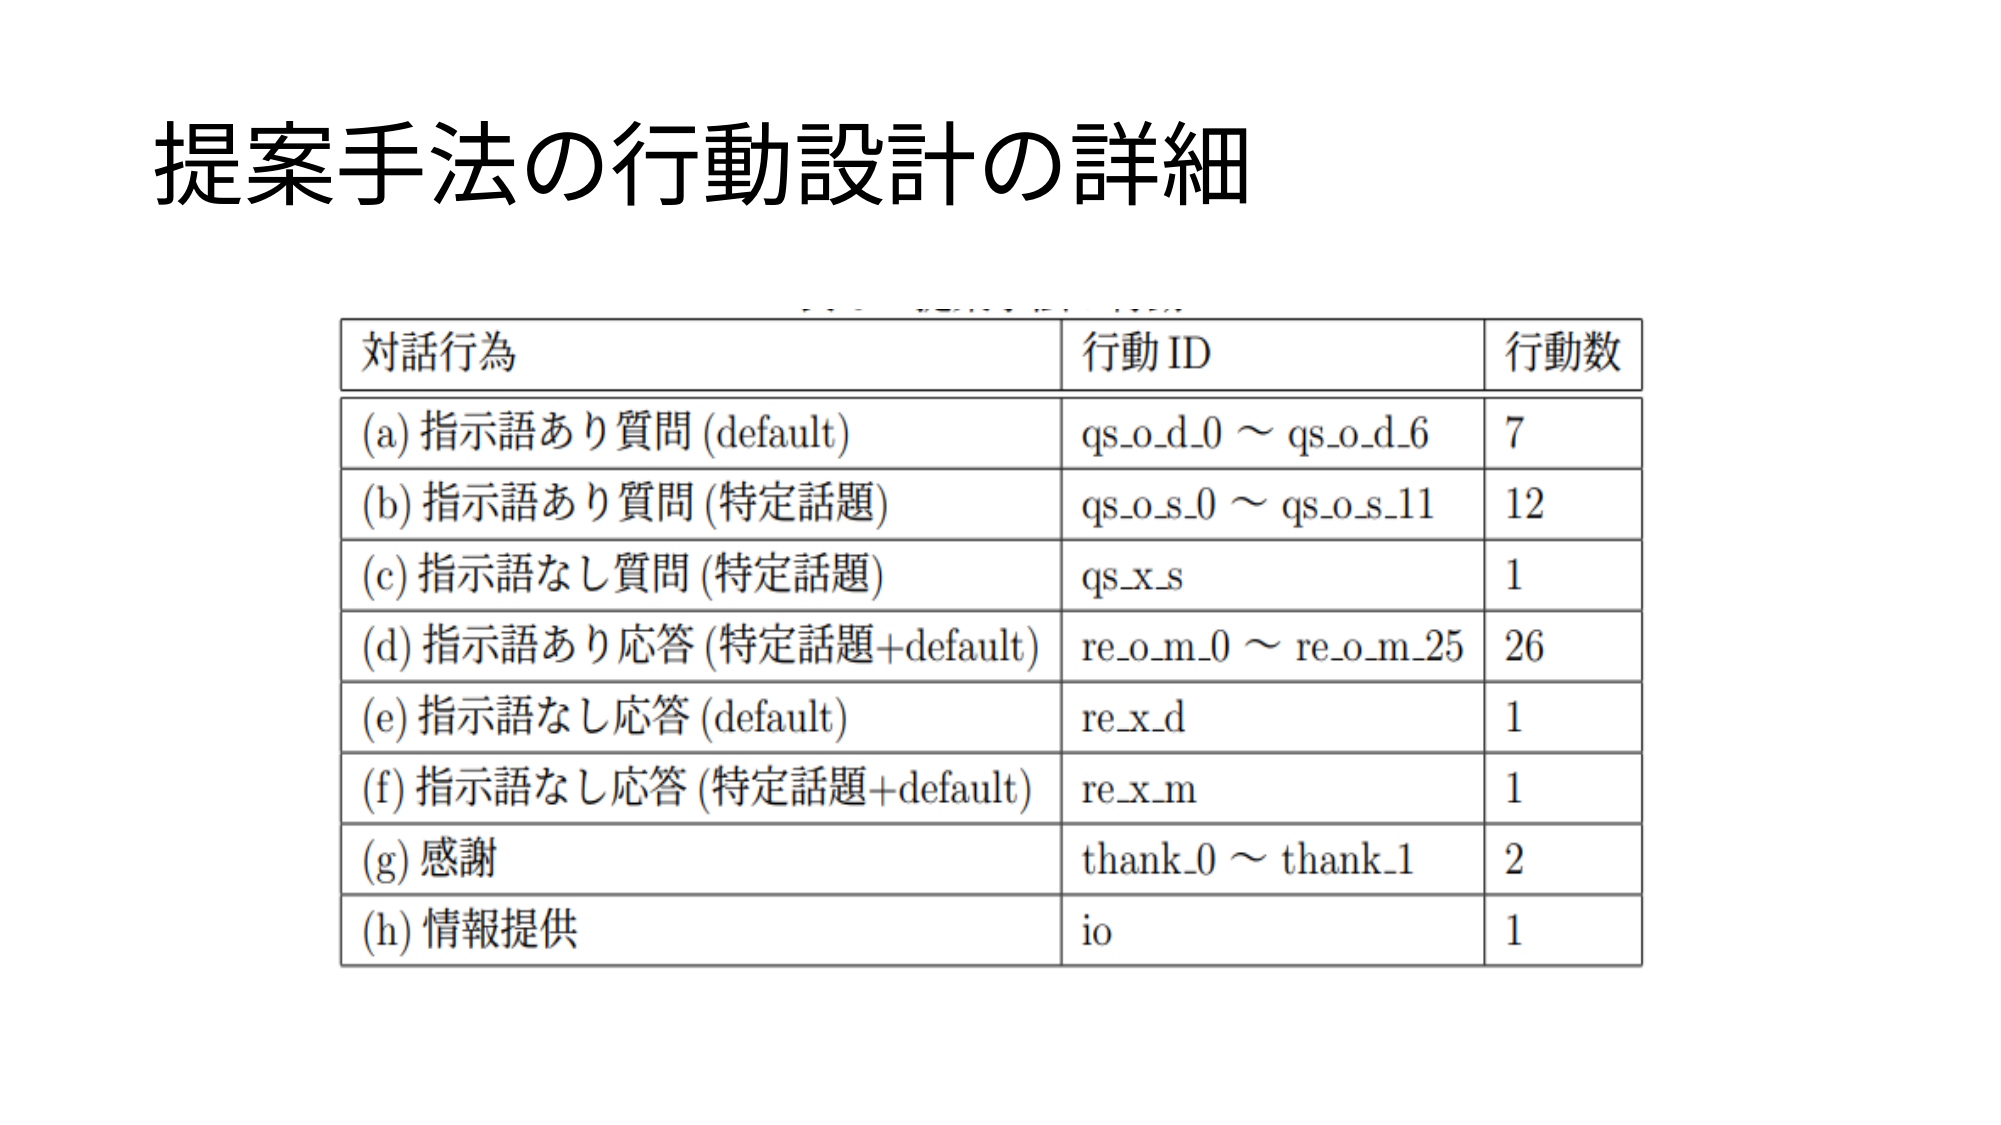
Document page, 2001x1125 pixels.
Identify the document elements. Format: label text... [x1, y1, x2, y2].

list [317, 309, 1728, 1001]
title 提案手法の行動設計の詳細 [137, 59, 1863, 278]
